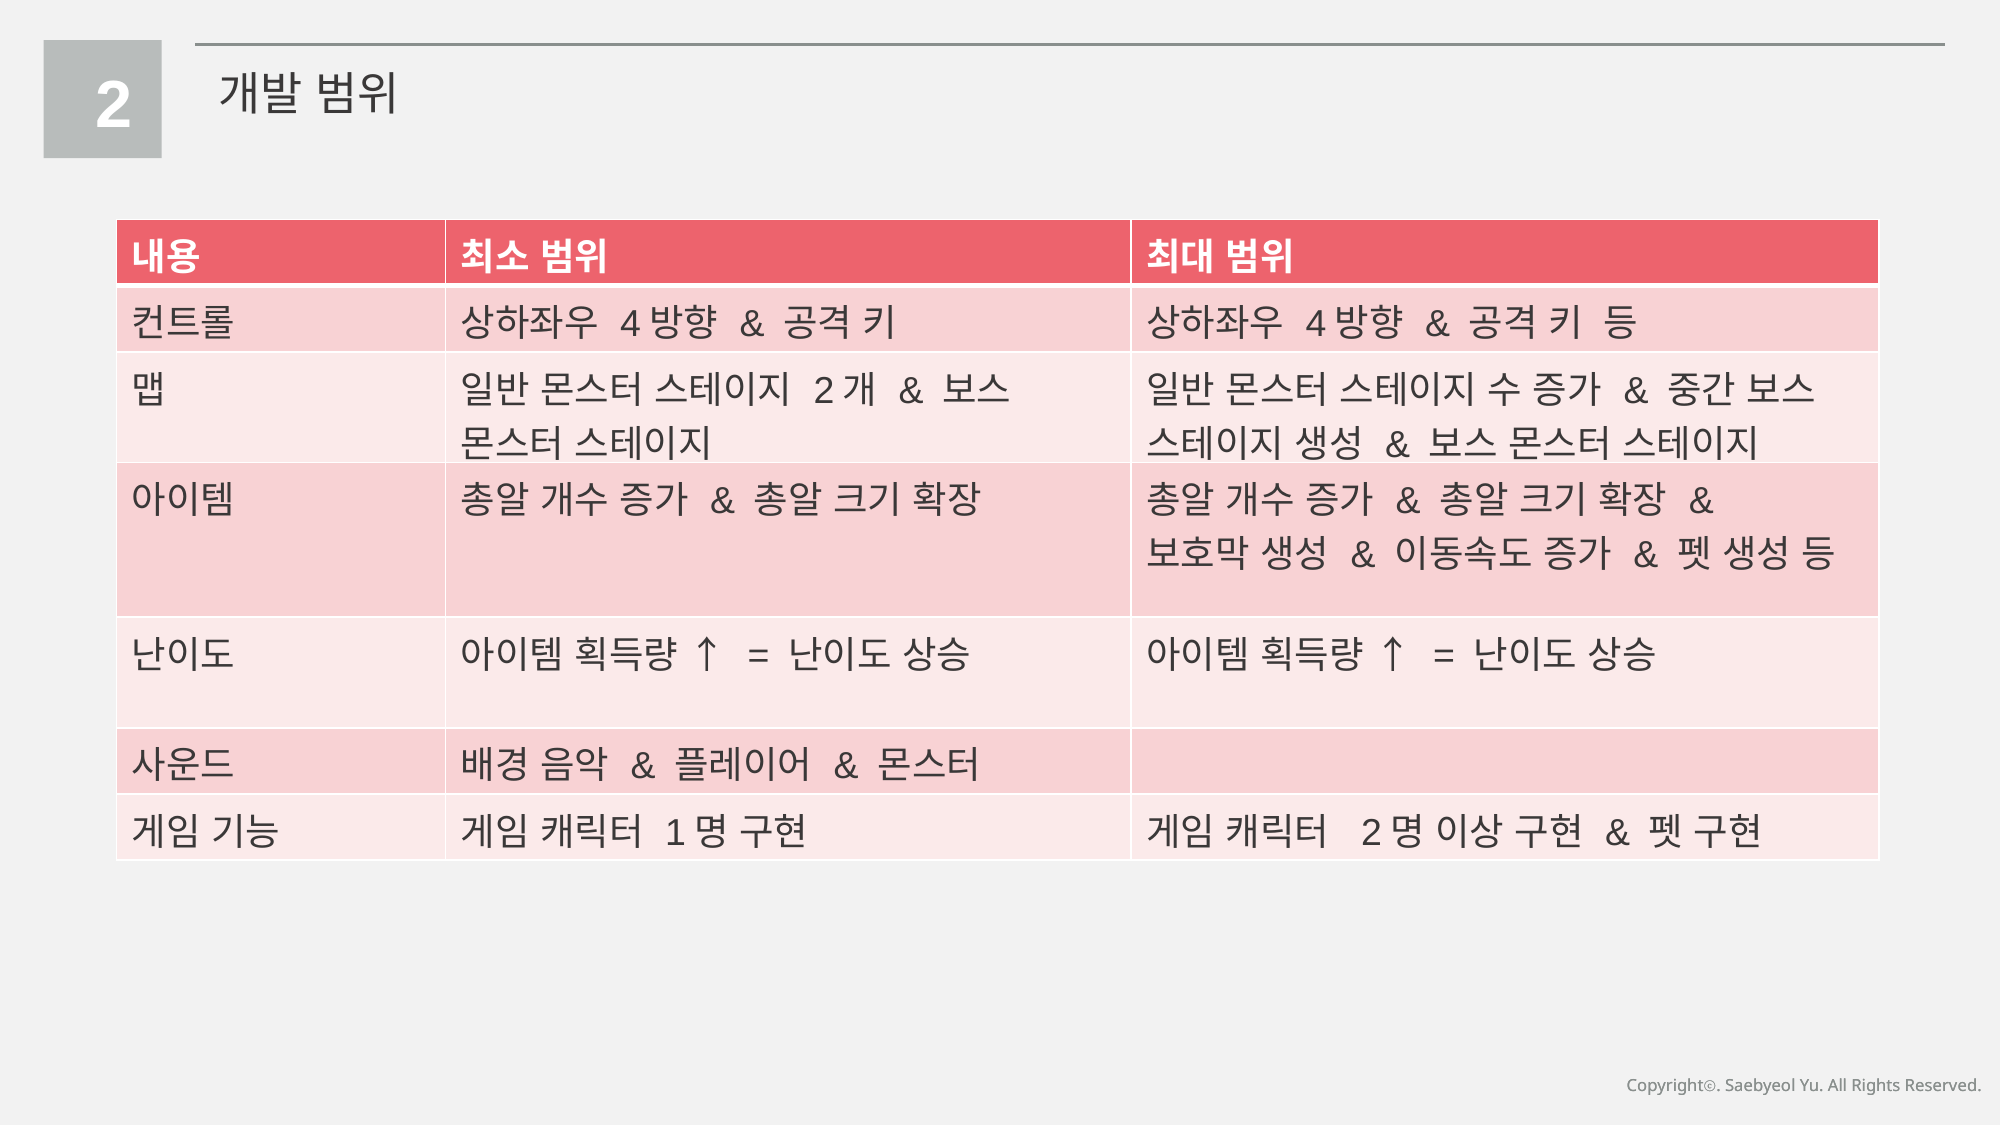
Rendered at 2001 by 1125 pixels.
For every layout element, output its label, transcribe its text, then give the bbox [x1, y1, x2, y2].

table_cell 상하좌우 4방향 & 공격 키 등 [1132, 288, 1878, 351]
table_cell 총알 개수 증가 & 총알 크기 확장 [446, 463, 1130, 616]
table_cell 총알 개수 증가 & 총알 크기 확장 & 보호막 생성 & 이동속도 증가 & 펫 생성 등 [1132, 463, 1878, 616]
table_cell 게임 기능 [117, 795, 445, 859]
table_cell 아이템 획득량 ↑ = 난이도 상승 [1132, 618, 1878, 727]
text_box [42, 39, 163, 159]
table_cell 상하좌우 4방향 & 공격 키 [446, 288, 1130, 351]
table_cell 일반 몬스터 스테이지 수 증가 & 중간 보스 스테이지 생성 & 보스 몬스터 스테이지 [1132, 353, 1878, 462]
table_cell 사운드 [117, 729, 445, 793]
table_cell 게임 캐릭터 2명 이상 구현 & 펫 구현 [1132, 795, 1878, 859]
table_header 내용 [117, 220, 445, 283]
text_box Copyrightⓒ. Saebyeol Yu. All Rights Reserved. [1611, 1067, 1998, 1102]
table_cell 아이템 획득량 ↑ = 난이도 상승 [446, 618, 1130, 727]
table_header 최대 범위 [1132, 220, 1878, 283]
table_cell [1132, 729, 1878, 793]
table_cell 게임 캐릭터 1명 구현 [446, 795, 1130, 859]
table_cell 난이도 [117, 618, 445, 727]
table_cell 아이템 [117, 463, 445, 616]
table_cell 배경 음악 & 플레이어 & 몬스터 [446, 729, 1130, 793]
table_cell 맵 [117, 353, 445, 462]
table_header 최소 범위 [446, 220, 1130, 283]
table_cell 일반 몬스터 스테이지 2개 & 보스 몬스터 스테이지 [446, 353, 1130, 462]
table_cell 컨트롤 [117, 288, 445, 351]
text_box 개발 범위 [203, 57, 415, 128]
text_box 2 [80, 52, 123, 148]
